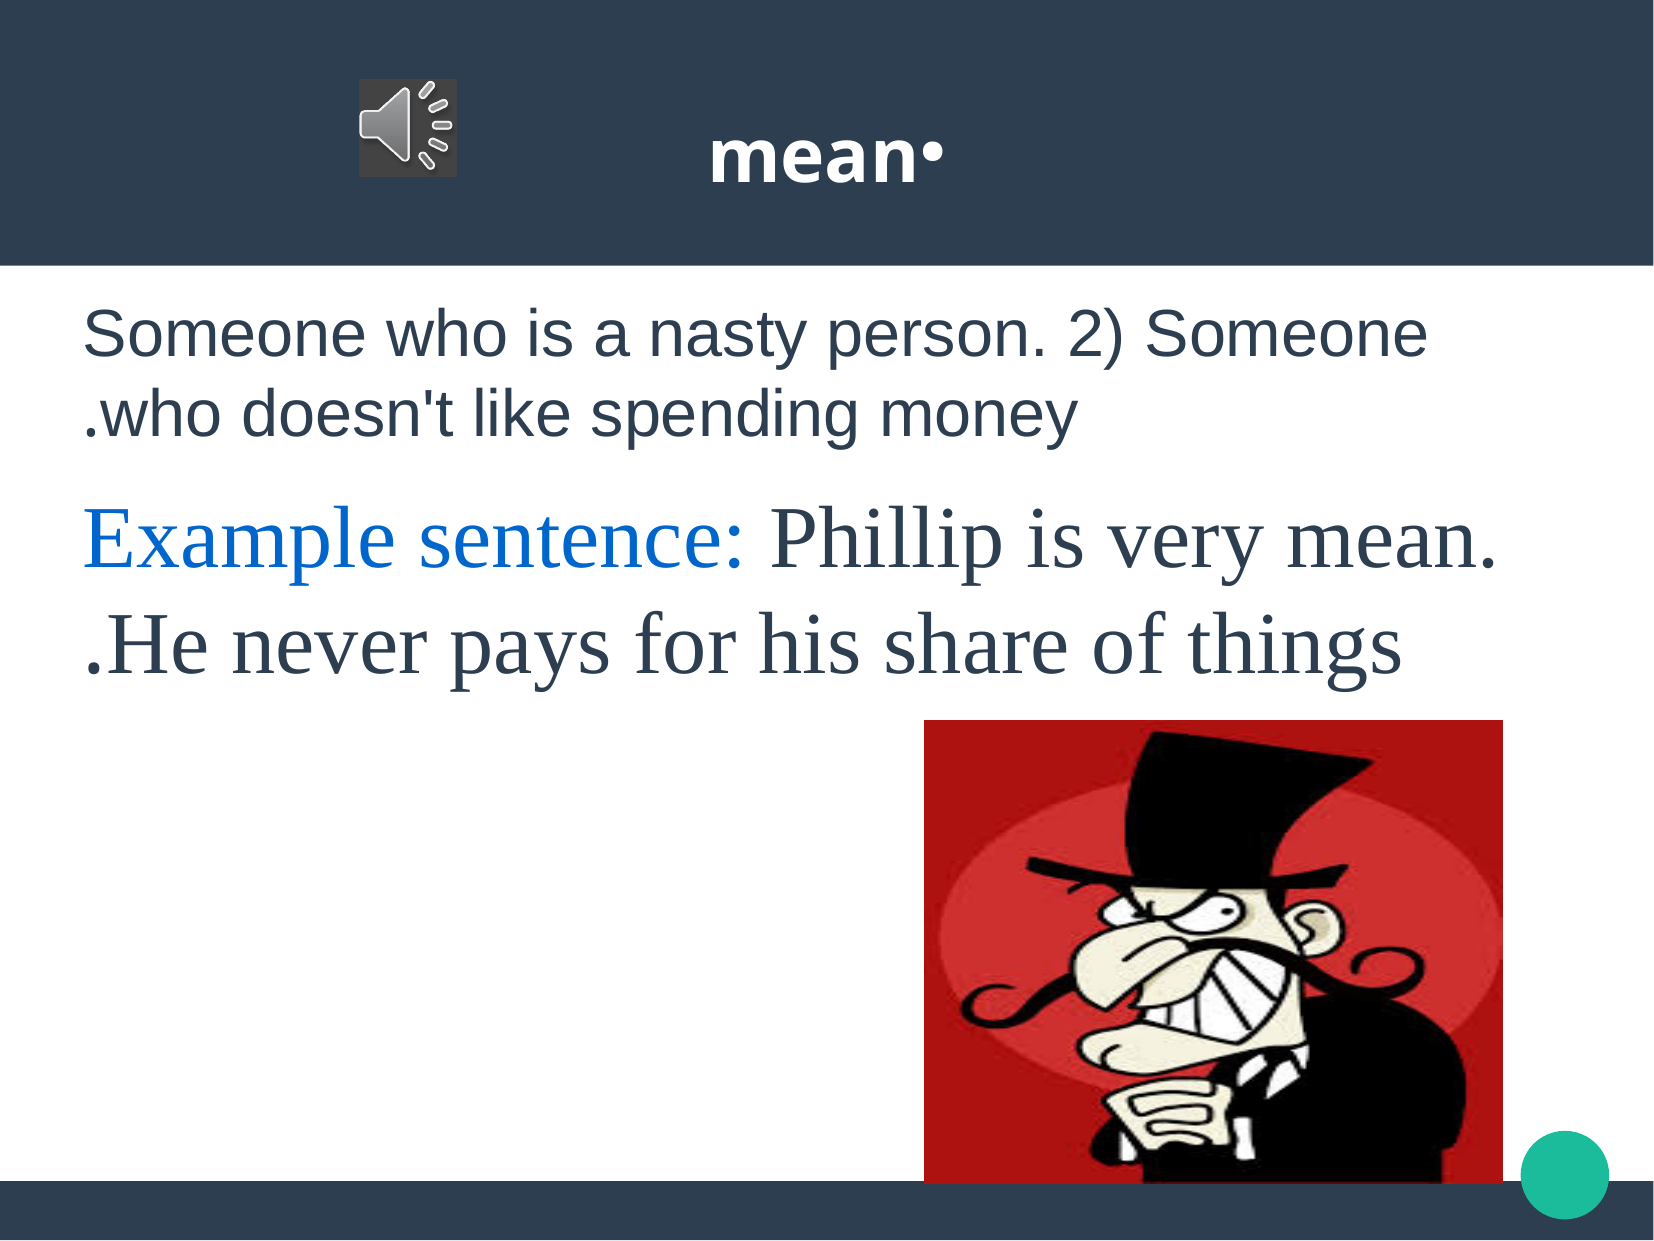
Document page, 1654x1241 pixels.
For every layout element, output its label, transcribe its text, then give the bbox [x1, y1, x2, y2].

title mean [82, 49, 1571, 257]
list Someone who is a nasty person. 2) Someone who doesn't like spending money. Example sentence: Phillip is very mean. He never pays for his share of things. [82, 290, 1571, 1010]
picture [358, 78, 459, 179]
picture [924, 720, 1503, 1184]
